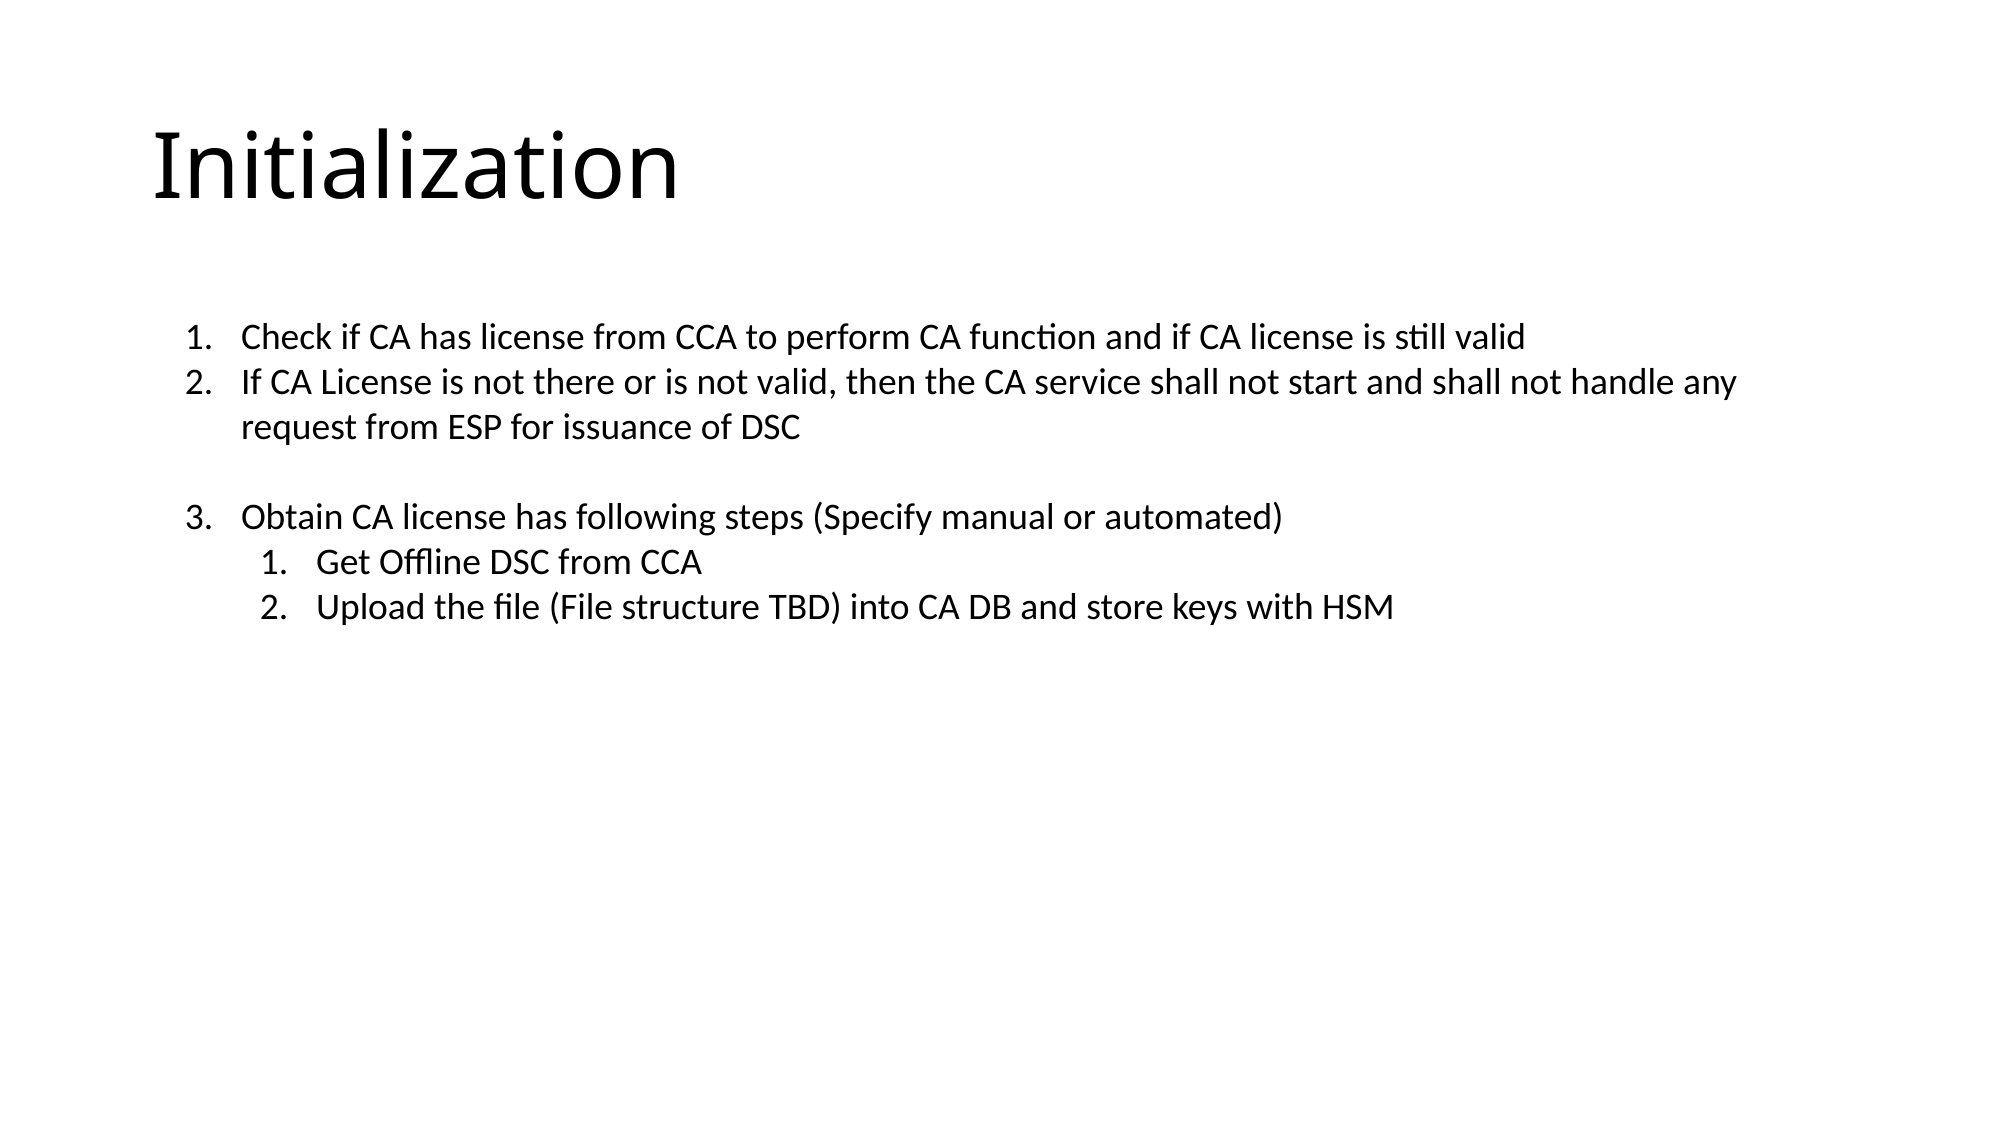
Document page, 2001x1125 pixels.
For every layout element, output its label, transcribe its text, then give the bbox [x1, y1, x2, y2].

text_box Check if CA has license from CCA to perform CA function and if CA license is still valid If CA License is not there or is not valid, then the CA service shall not start and shall not handle any request from ESP for issuance of DSC Obtain CA license has following steps (Specify manual or automated) Get Offline DSC from CCA Upload the file (File structure TBD) into CA DB and store keys with HSM [169, 304, 1863, 680]
title Initialization [137, 59, 1863, 278]
